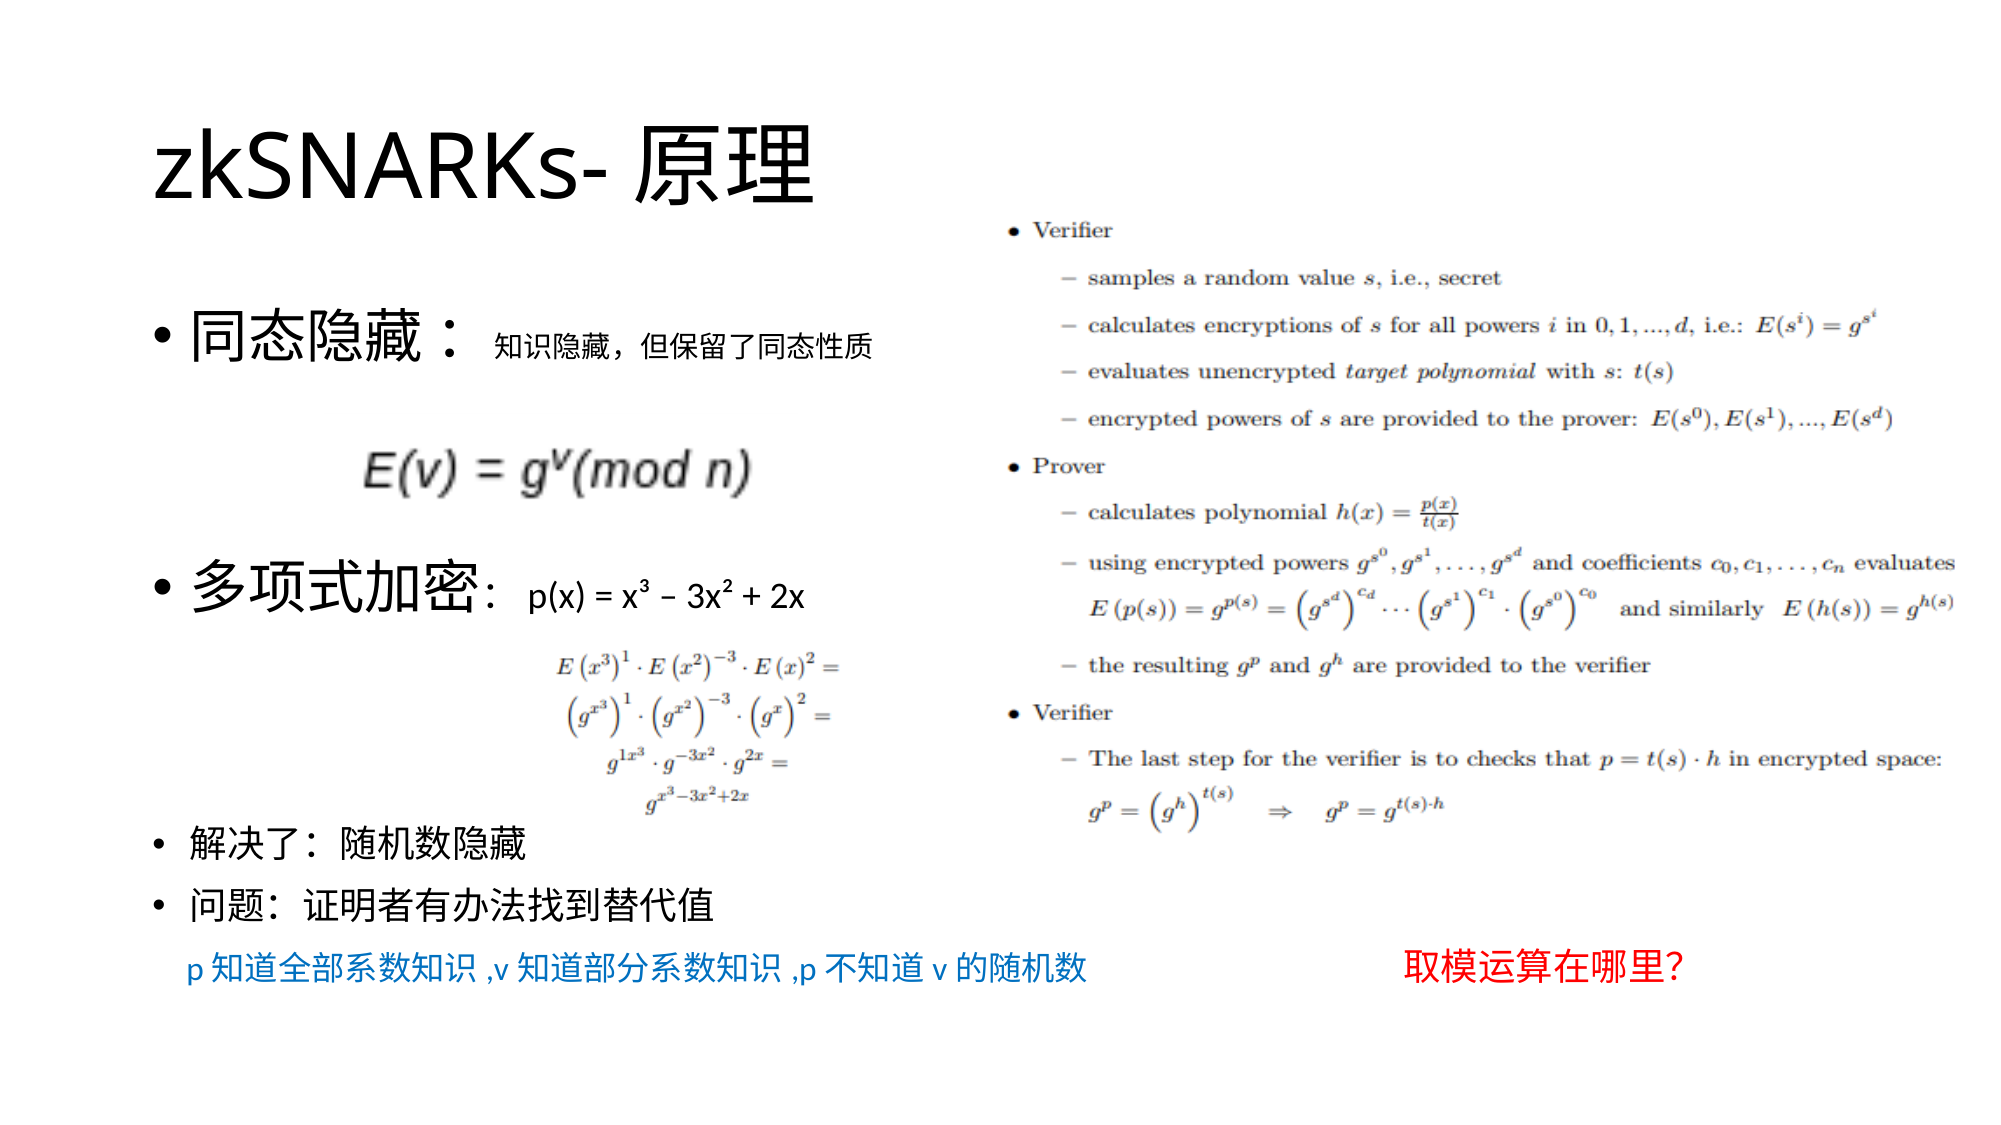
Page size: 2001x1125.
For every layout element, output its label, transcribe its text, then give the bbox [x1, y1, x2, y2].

list 同态隐藏 ：知识隐藏，但保留了同态性质 多项式加密：p(x) = x³ – 3x² + 2x 解决了：随机数隐藏 问题：证明者有办法找到替代值 p知道全部系数知识,v知道部分系数知识,p不知道v的随机数 取模运算在哪里？ [137, 299, 1863, 1014]
picture [324, 412, 798, 541]
picture [529, 643, 866, 823]
title zkSNARKs-原理 [137, 59, 1863, 278]
picture [970, 210, 2000, 864]
